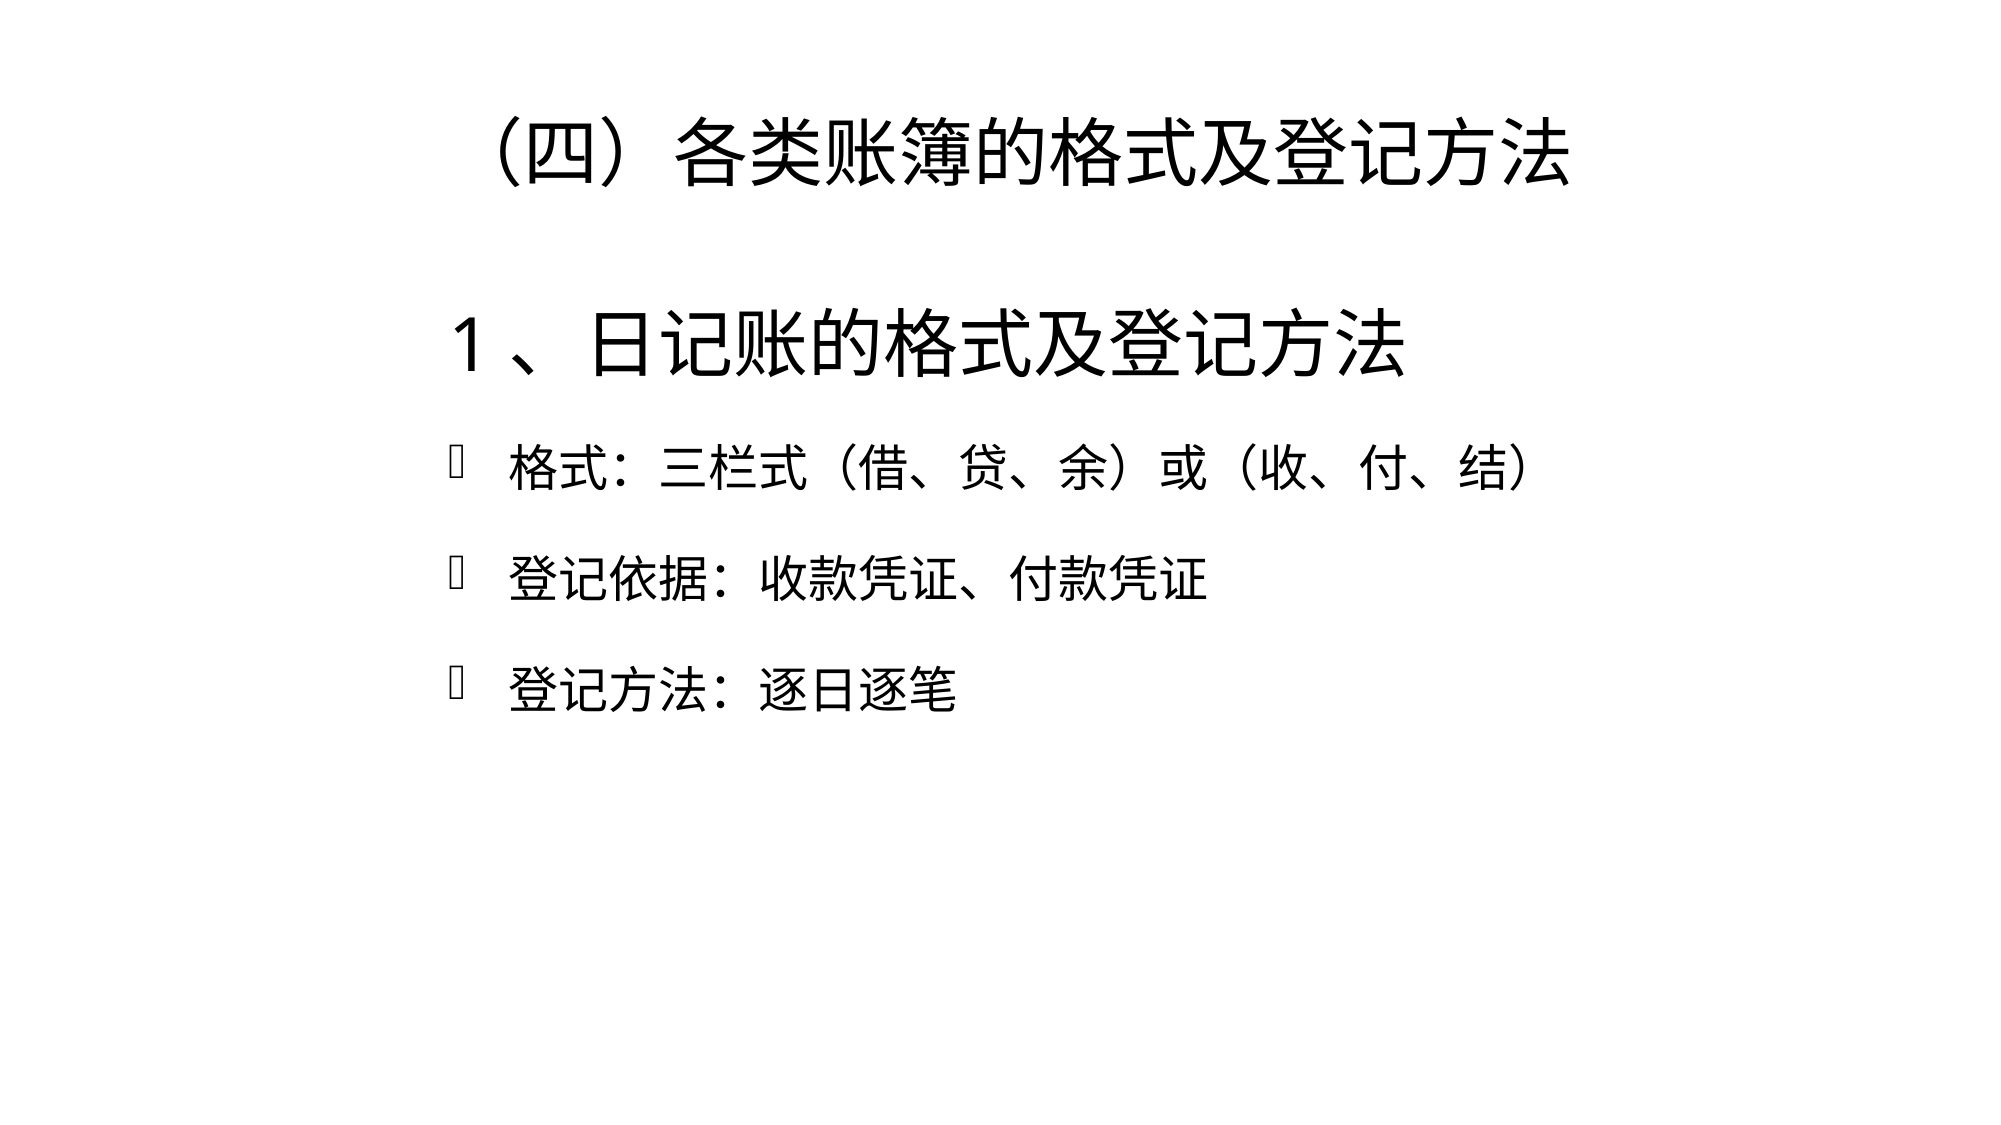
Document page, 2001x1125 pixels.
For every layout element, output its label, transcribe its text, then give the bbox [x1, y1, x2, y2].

list （四）各类账簿的格式及登记方法 1、日记账的格式及登记方法 格式：三栏式（借、贷、余）或（收、付、结） 登记依据：收款凭证、付款凭证 登记方法：逐日逐笔 [433, 54, 1783, 855]
